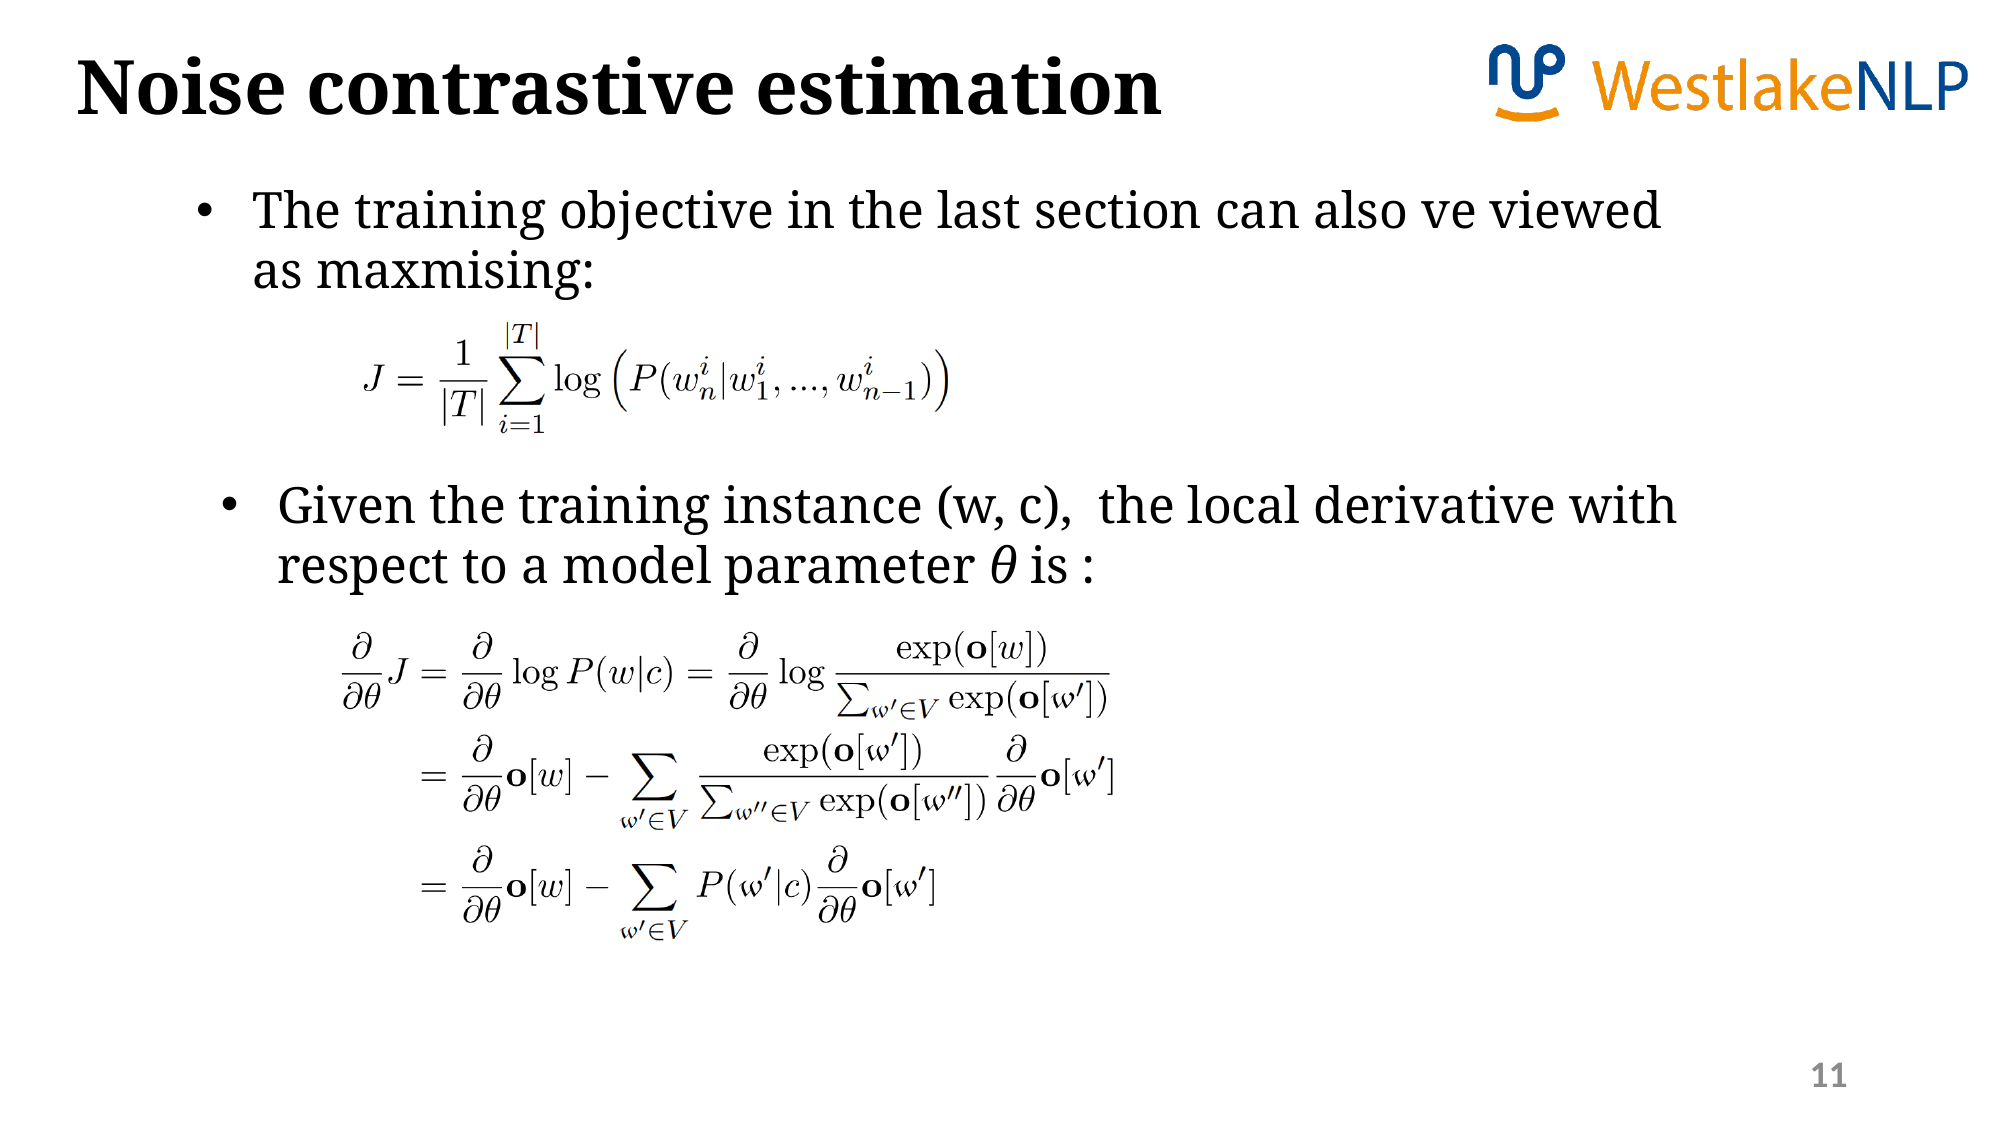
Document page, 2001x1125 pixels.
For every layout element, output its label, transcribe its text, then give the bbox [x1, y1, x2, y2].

slide_number 11 [1763, 1042, 1863, 1103]
text_box Noise contrastive estimation [61, 31, 1180, 137]
picture [356, 316, 958, 447]
text_box Given the training instance (w, c), the local derivative with respect to a model parameter θ is : [205, 466, 1701, 601]
text_box The training objective in the last section can also ve viewed as maxmising: [181, 171, 1726, 307]
picture [1459, 0, 2000, 170]
picture [323, 615, 1123, 949]
